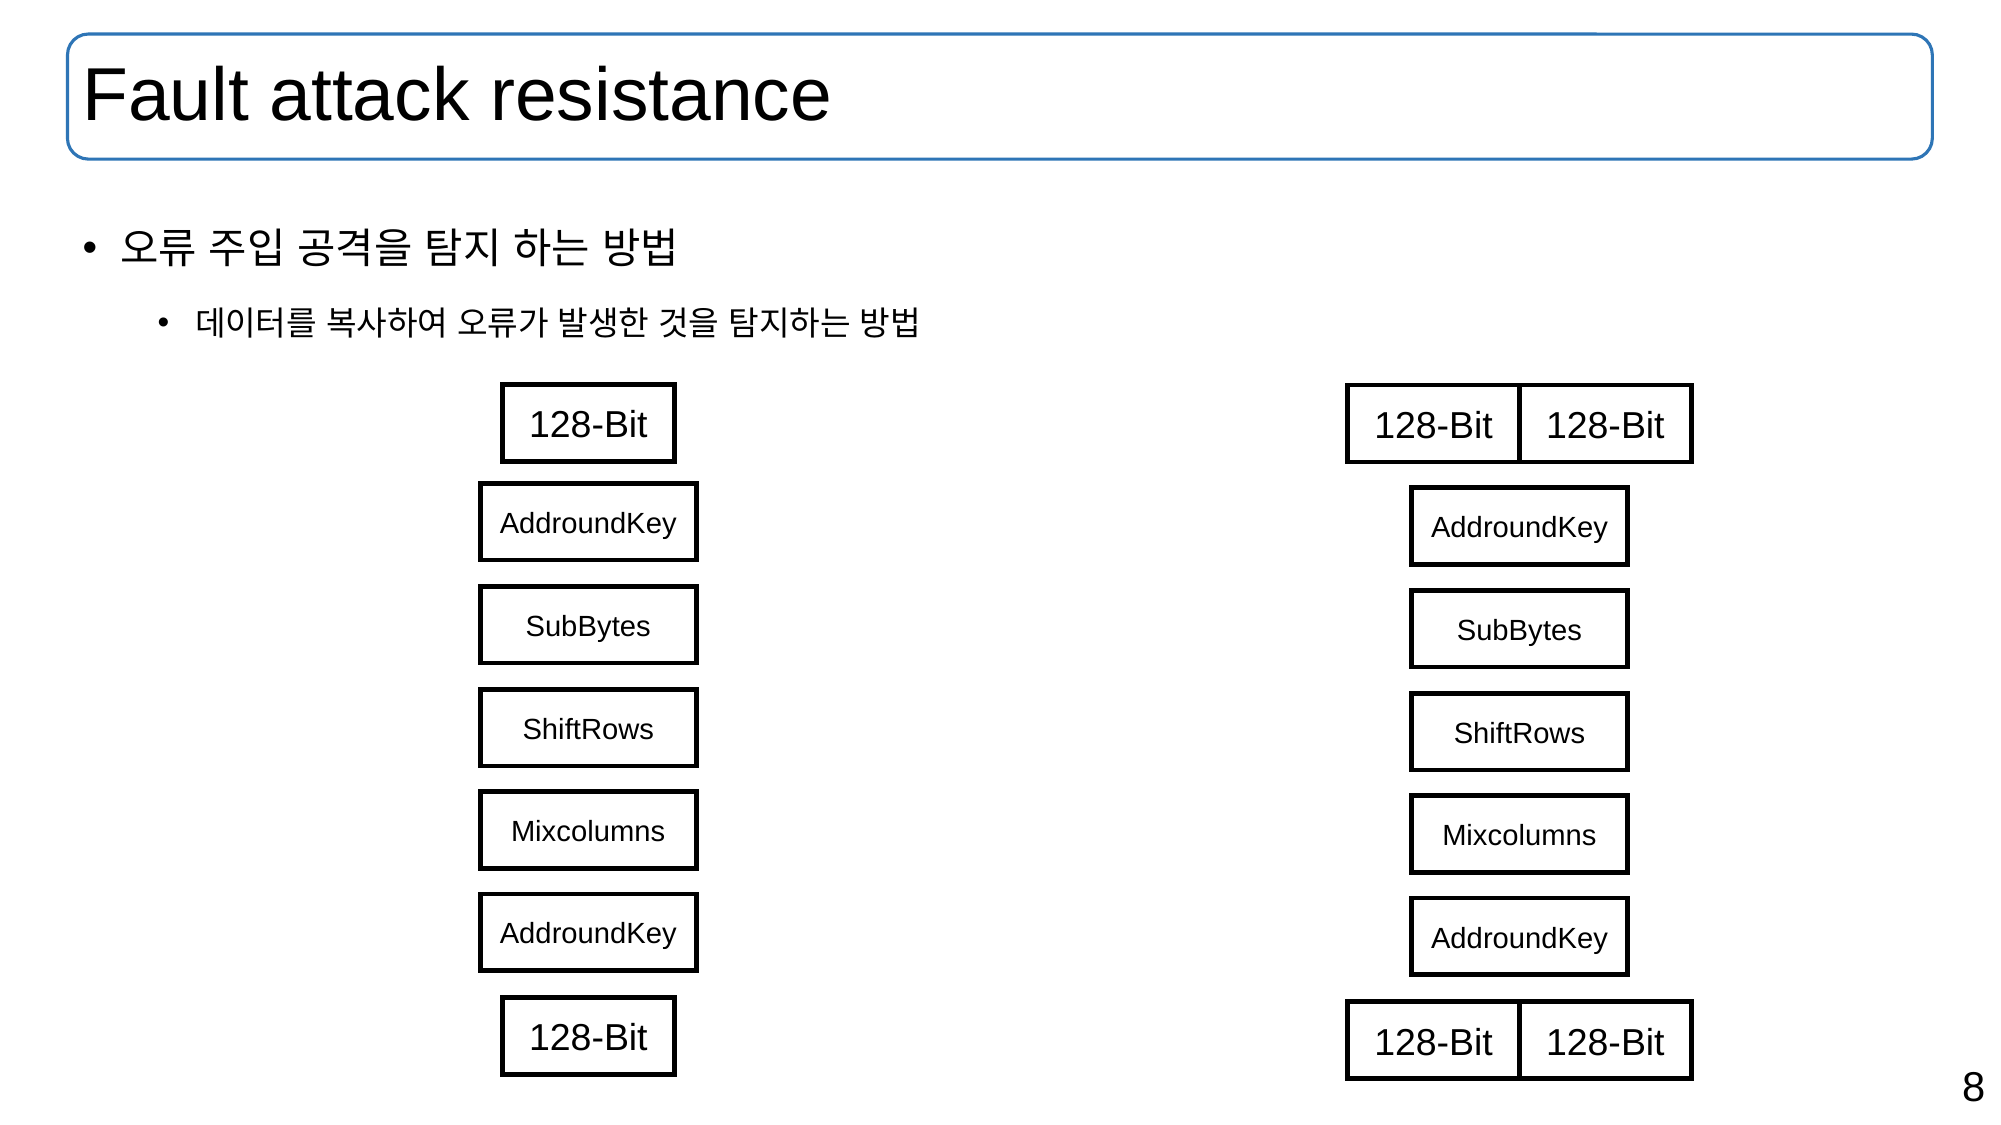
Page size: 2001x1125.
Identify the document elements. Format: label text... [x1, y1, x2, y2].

title Fault attack resistance [67, 34, 1933, 160]
text_box 128-Bit [501, 996, 675, 1075]
text_box SubBytes [479, 585, 697, 664]
text_box ShiftRows [479, 688, 697, 767]
text_box 128-Bit [1518, 384, 1692, 463]
text_box 128-Bit [501, 384, 675, 462]
text_box AddroundKey [1411, 897, 1628, 976]
text_box 128-Bit [1518, 1000, 1692, 1079]
text_box AddroundKey [479, 482, 697, 561]
text_box ShiftRows [1411, 692, 1628, 771]
text_box 128-Bit [1346, 384, 1518, 463]
text_box AddroundKey [1411, 486, 1628, 565]
text_box SubBytes [1411, 589, 1628, 668]
text_box 128-Bit [1346, 1000, 1518, 1079]
list 오류 주입 공격을 탐지 하는 방법 데이터를 복사하여 오류가 발생한 것을 탐지하는 방법 [67, 189, 1933, 1109]
text_box AddroundKey [479, 893, 697, 972]
text_box Mixcolumns [1411, 795, 1628, 873]
text_box Mixcolumns [479, 791, 697, 869]
